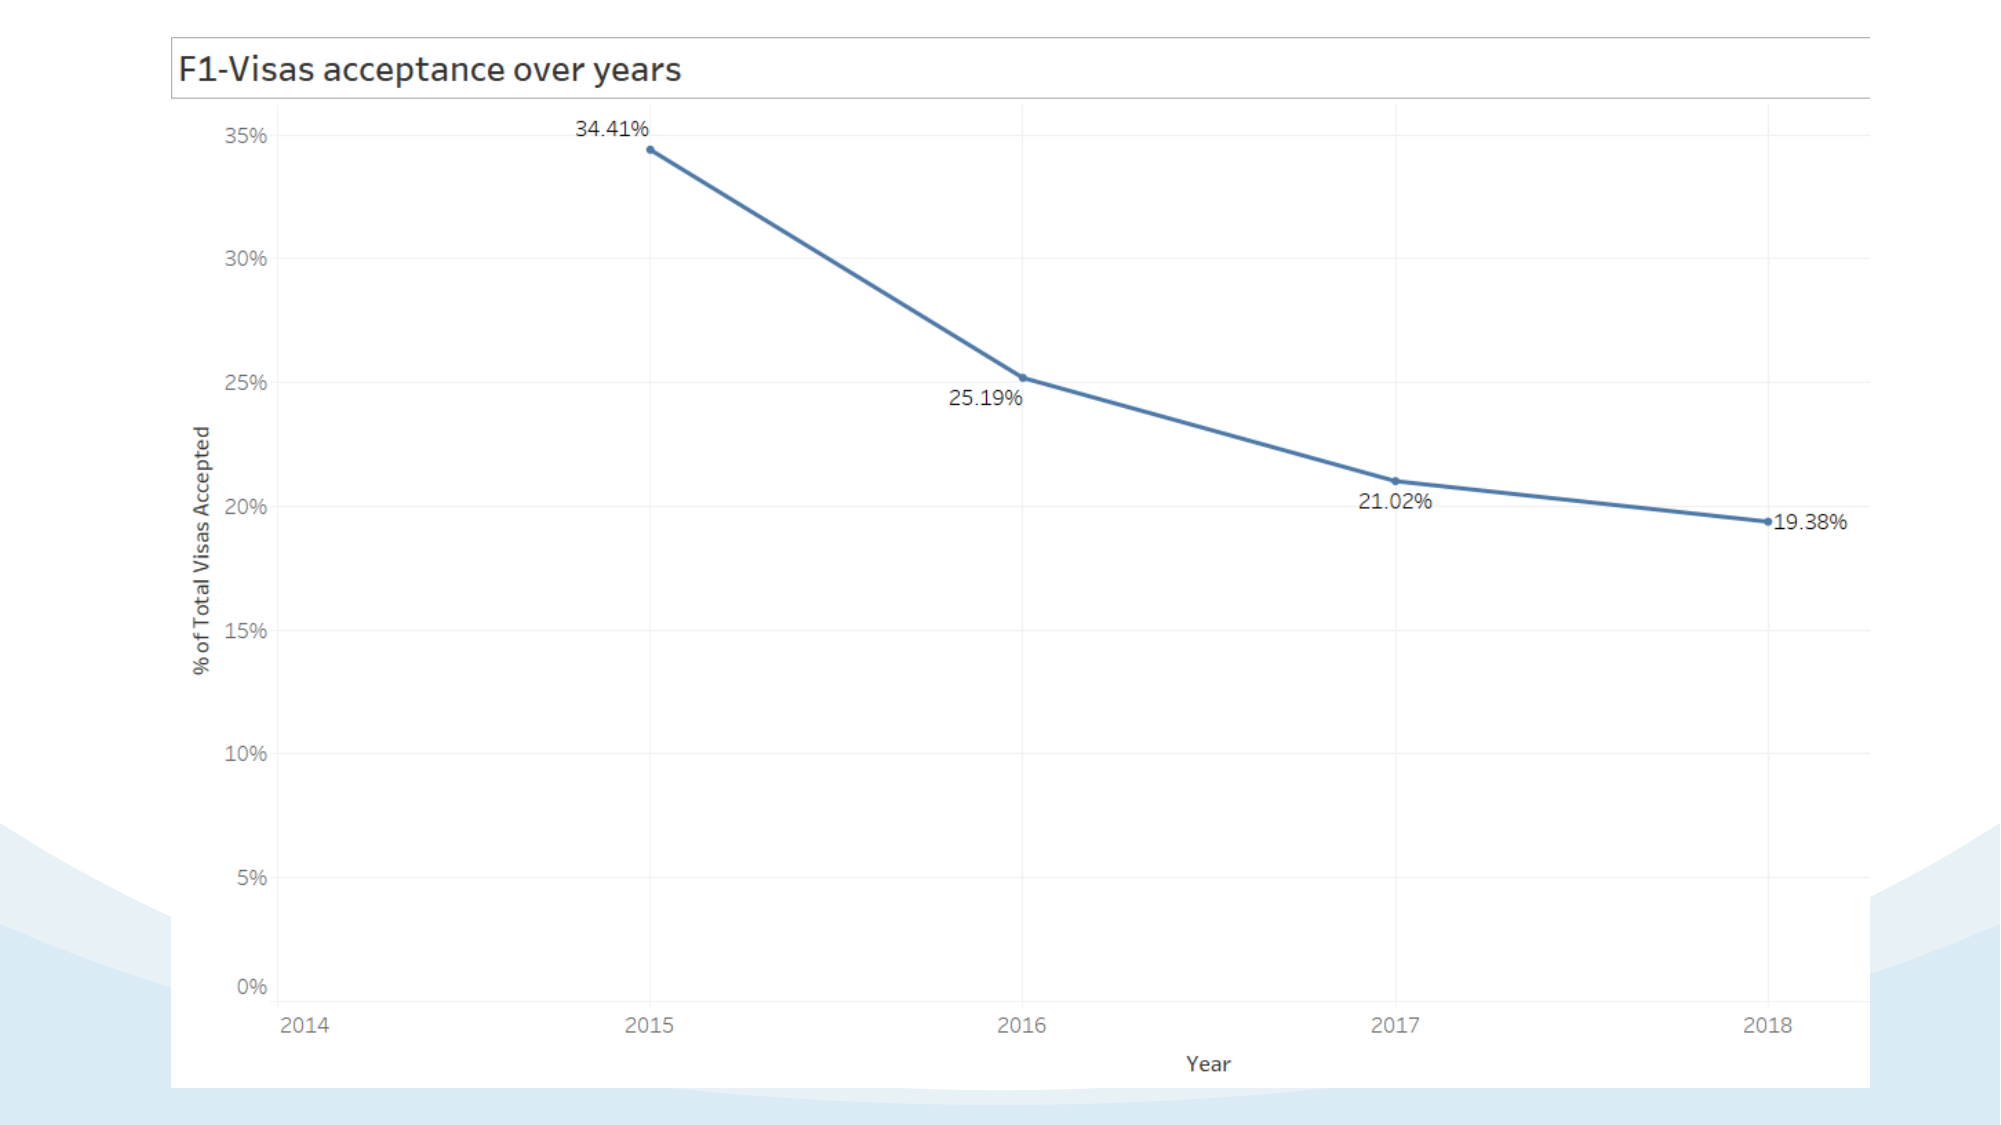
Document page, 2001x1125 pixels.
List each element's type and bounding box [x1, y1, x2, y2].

text_box [0, 822, 2000, 1125]
picture [171, 37, 1870, 1088]
